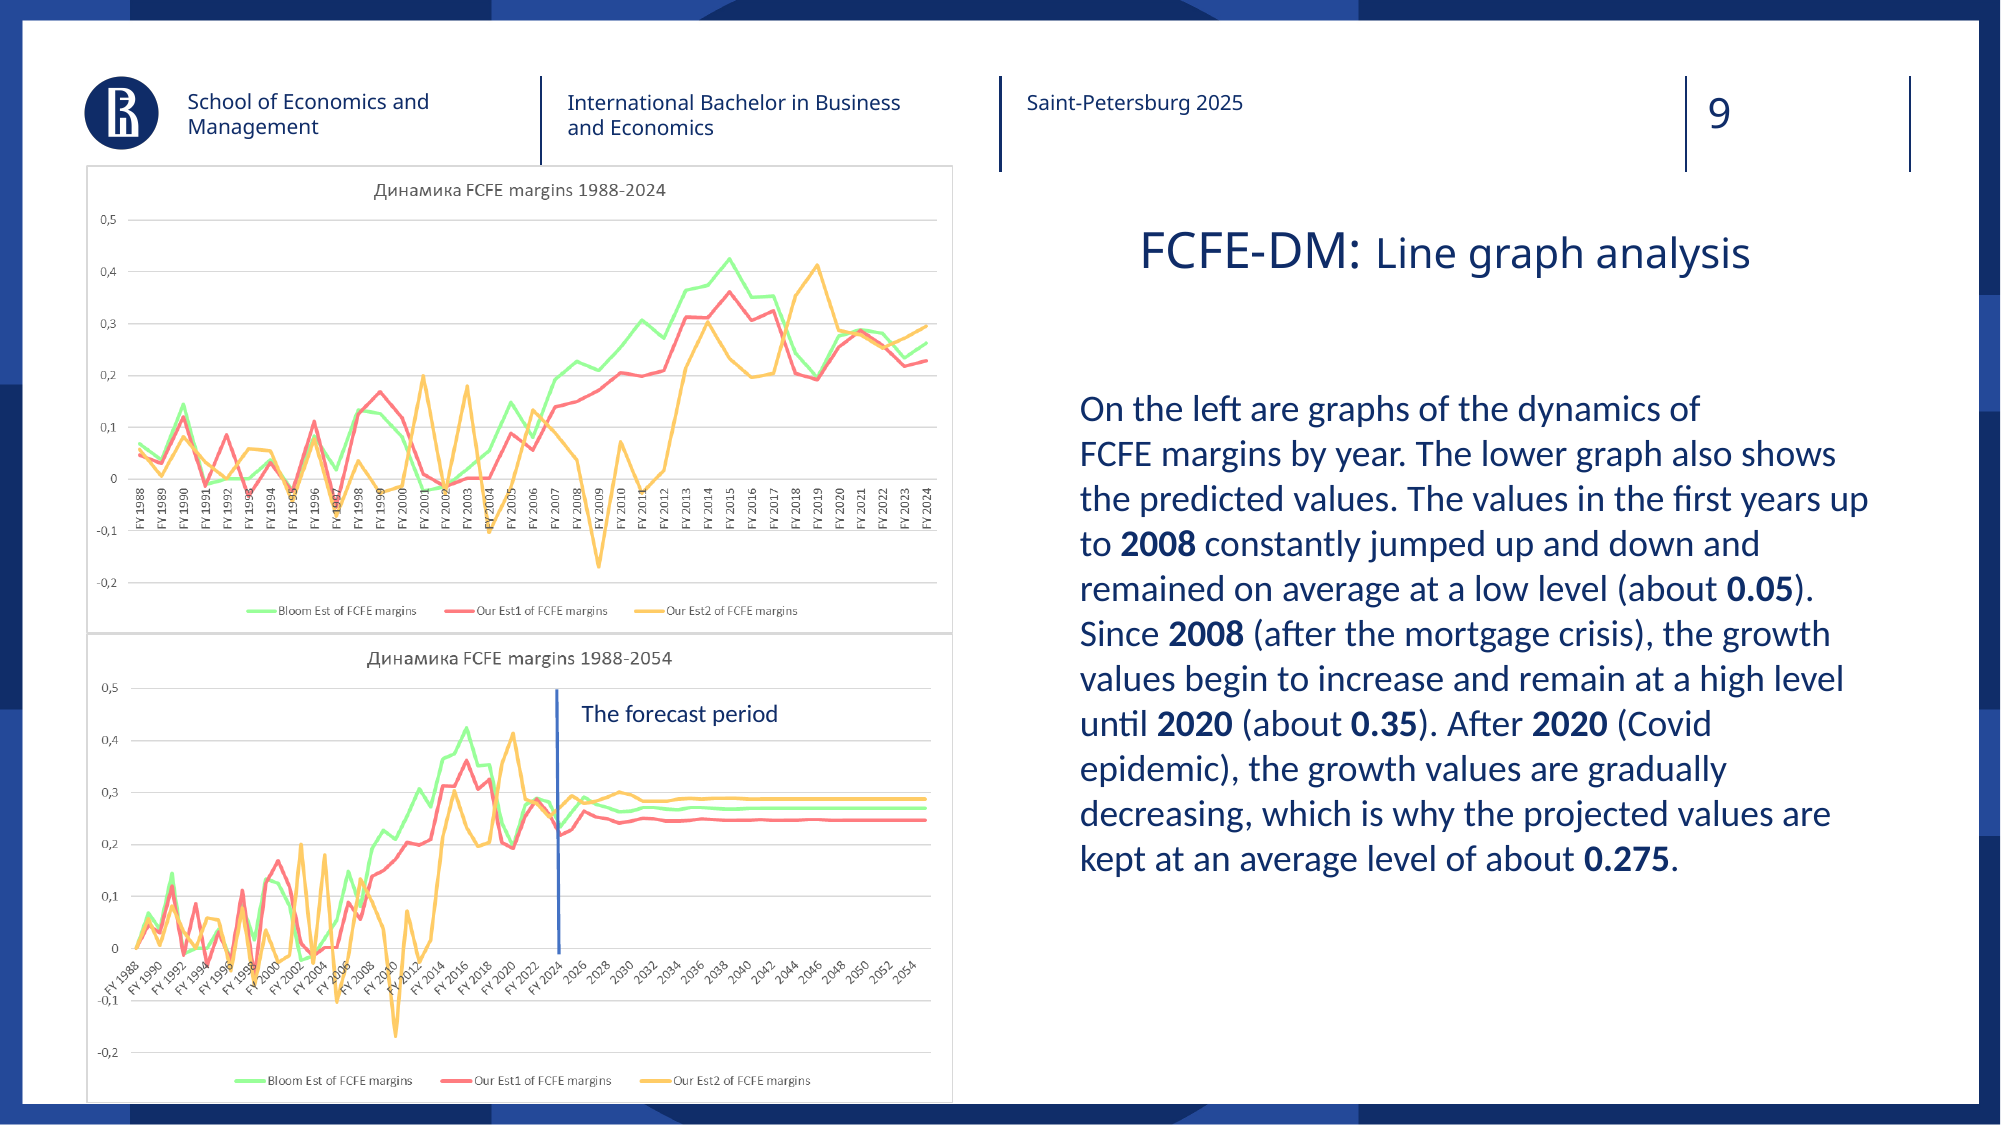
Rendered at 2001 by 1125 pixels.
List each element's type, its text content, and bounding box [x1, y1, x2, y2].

list School of Economics and Management [187, 88, 500, 157]
picture [0, 0, 2001, 1125]
list Saint-Petersburg 2025 [1026, 90, 1367, 157]
list International Bachelor in Business and Economics [567, 90, 907, 157]
title FCFE-DM: Line graph analysis [1139, 218, 2000, 346]
text_box On the left are graphs of the dynamics of FCFE margins by year. The lower graph also shows the predicted values. The values in the first years up to 2008 constantly jumped up and down and remained on average at a low level (about 0.05). Since 2008 (after the mortgage crisis), the growth values begin to increase and remain at a high level until 2020 (about 0.35). After 2020 (Covid epidemic), the growth values are gradually decreasing, which is why the projected values are kept at an average level of about 0.275. [1064, 376, 1891, 887]
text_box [556, 689, 560, 955]
